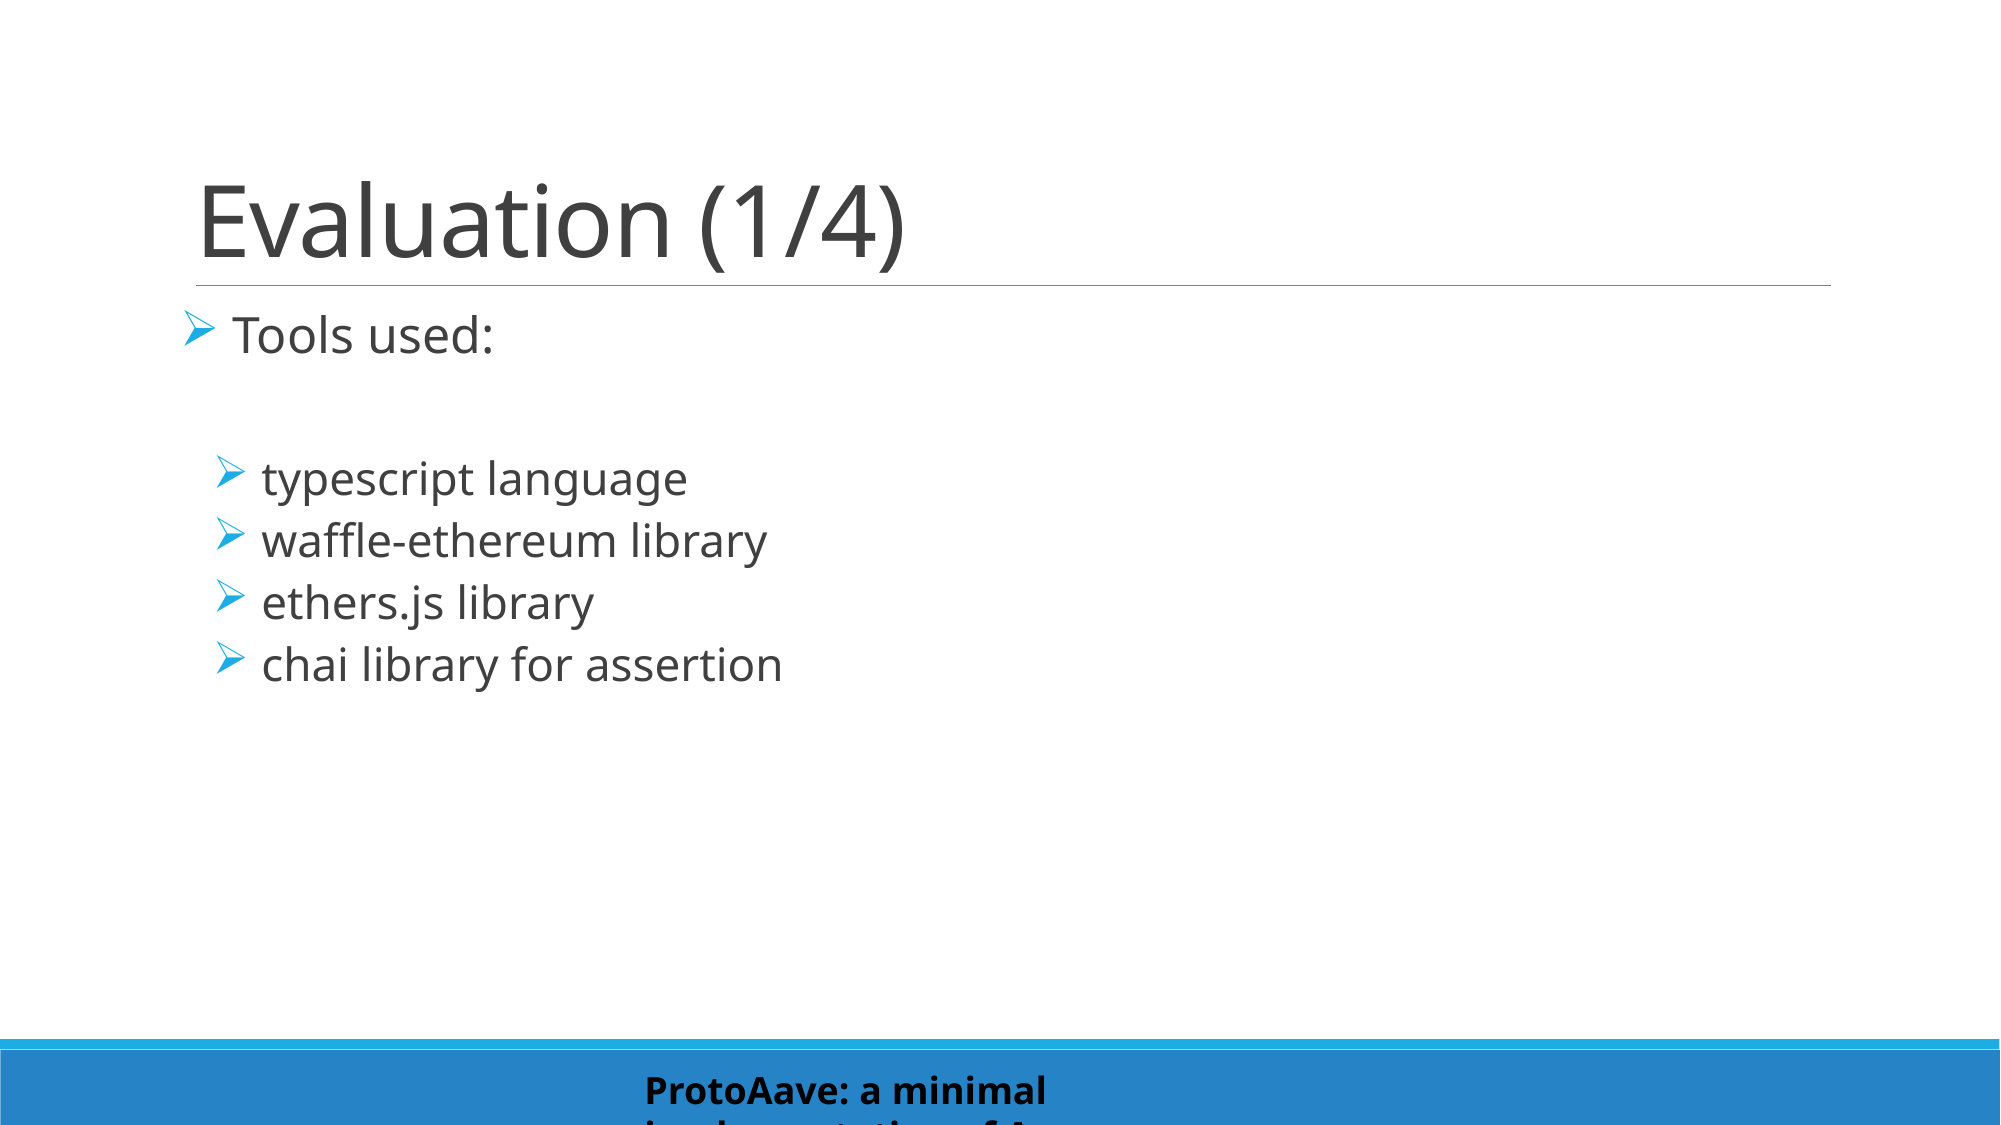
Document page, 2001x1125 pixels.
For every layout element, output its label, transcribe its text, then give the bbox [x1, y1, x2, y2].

list Tools used: typescript language waffle-ethereum library ethers.js library chai library for assertion [180, 302, 1830, 963]
title Evaluation (1/4) [180, 47, 1830, 285]
text_box ProtoAave: a minimal implementation of Aave [629, 1059, 1371, 1125]
